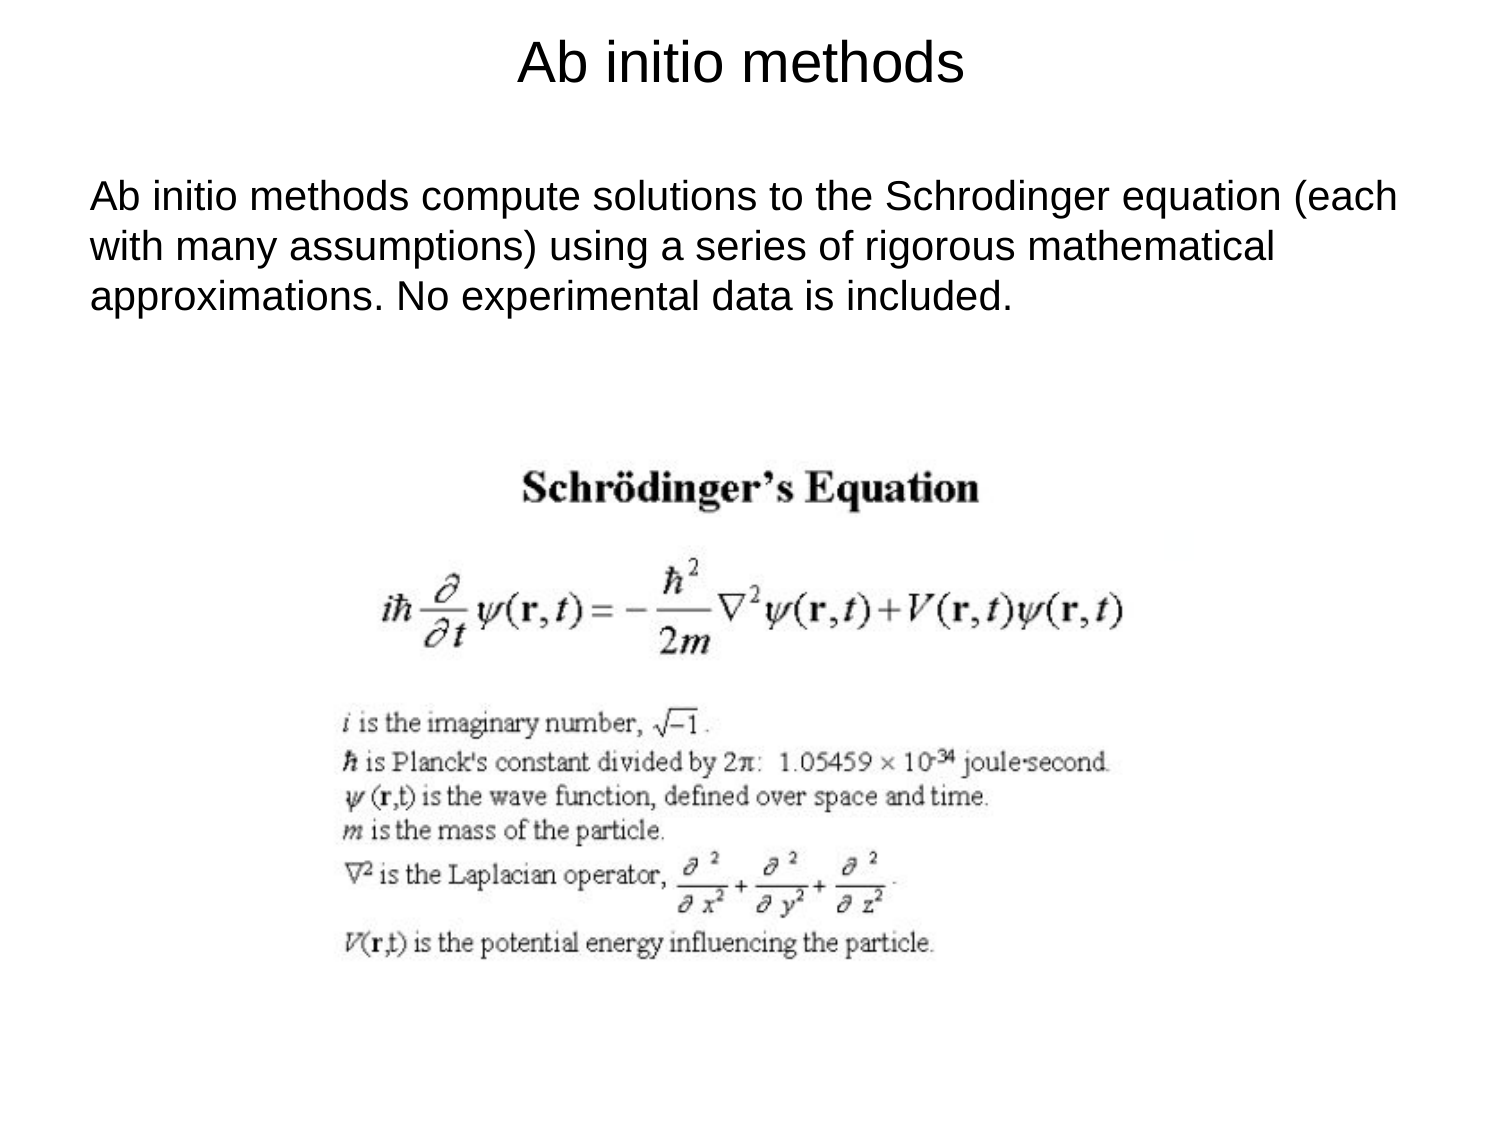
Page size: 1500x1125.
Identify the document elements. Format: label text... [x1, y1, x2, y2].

picture [306, 417, 1194, 988]
text_box Ab initio methods [27, 16, 1456, 101]
text_box Ab initio methods compute solutions to the Schrodinger equation (each with many assumptions) using a series of rigorous mathematical approximations. No experimental data is included. [75, 161, 1456, 327]
